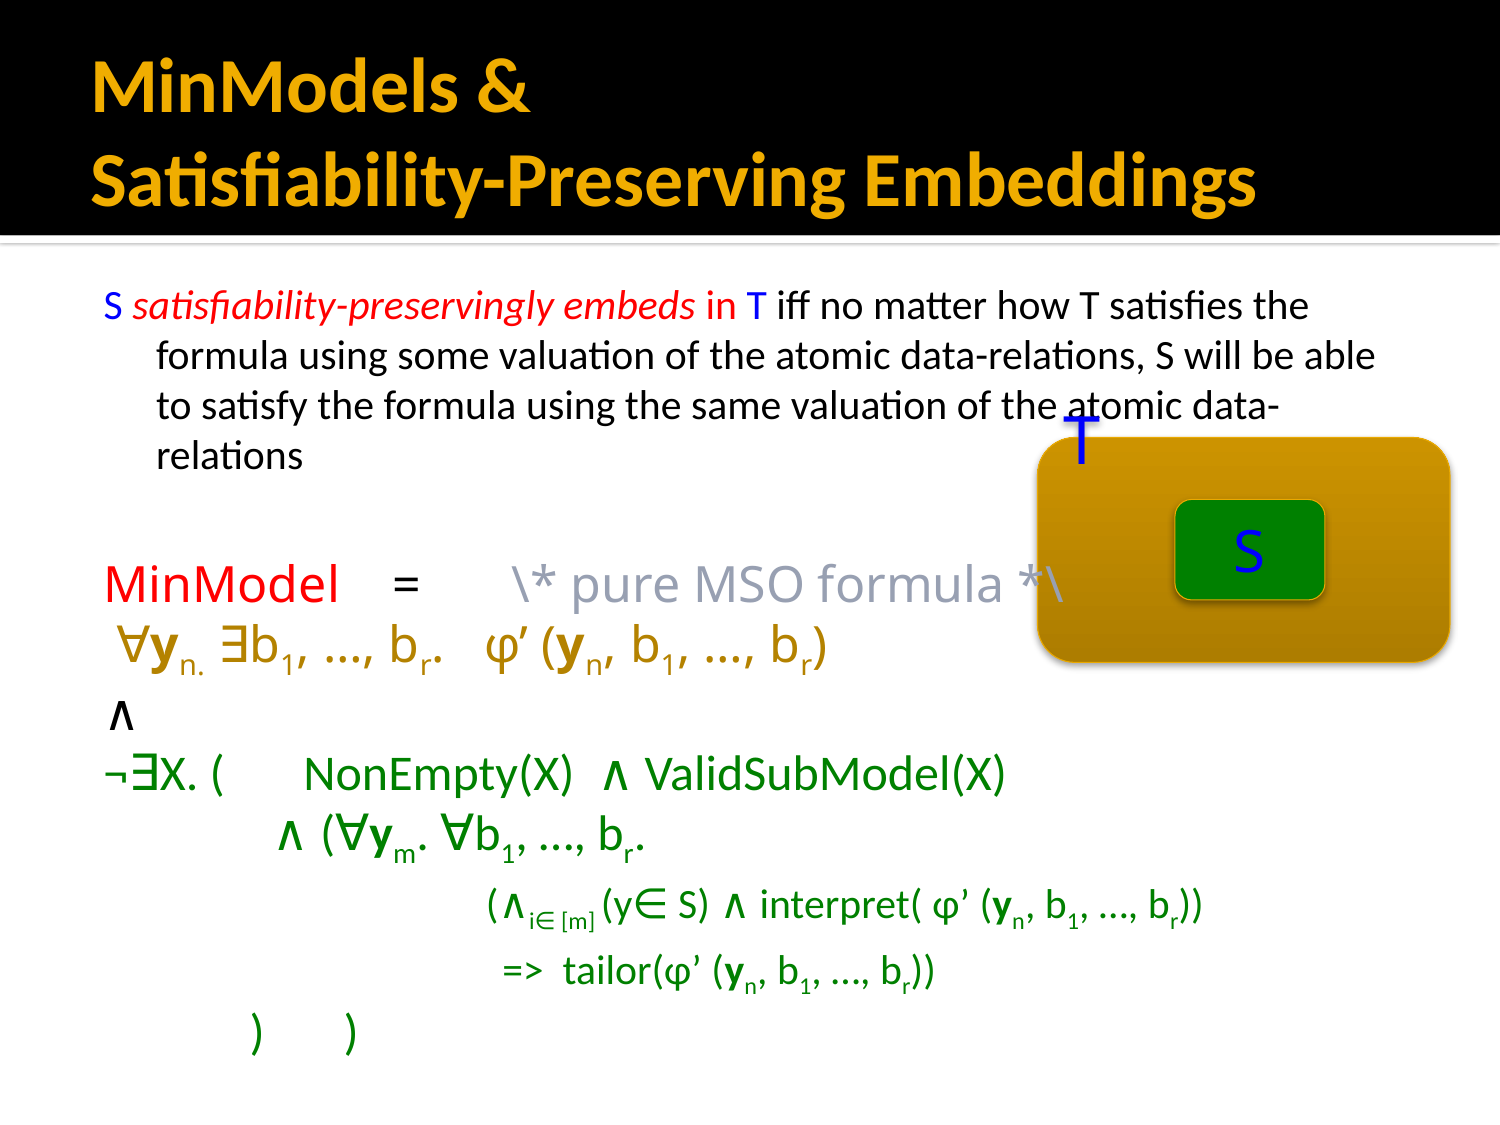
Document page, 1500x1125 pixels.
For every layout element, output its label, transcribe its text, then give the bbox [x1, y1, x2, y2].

title MinModels & Satisfiability-Preserving Embeddings [75, 25, 1425, 231]
text_box T [1036, 436, 1451, 661]
list S satisfiability-preservingly embeds in T iff no matter how T satisfies the formula using some valuation of the atomic data-relations, S will be able to satisfy the formula using the same valuation of the atomic data-relations [75, 262, 1425, 522]
text_box S [1174, 498, 1326, 537]
text_box MinModel = \* pure MSO formula *\ ∀yn. ∃b1, …, br. φ’ (yn, b1, …, br) ∧ ¬∃X. ( NonEmpty(X) ∧ ValidSubModel(X) ∧ (∀ym. ∀b1, …, br. (∧i∈ [m] (y∈ S) ∧ interpret( φ’ (yn, b1, …, br)) => tailor(φ’ (yn, b1, …, br)) ) ) [74, 537, 1425, 809]
